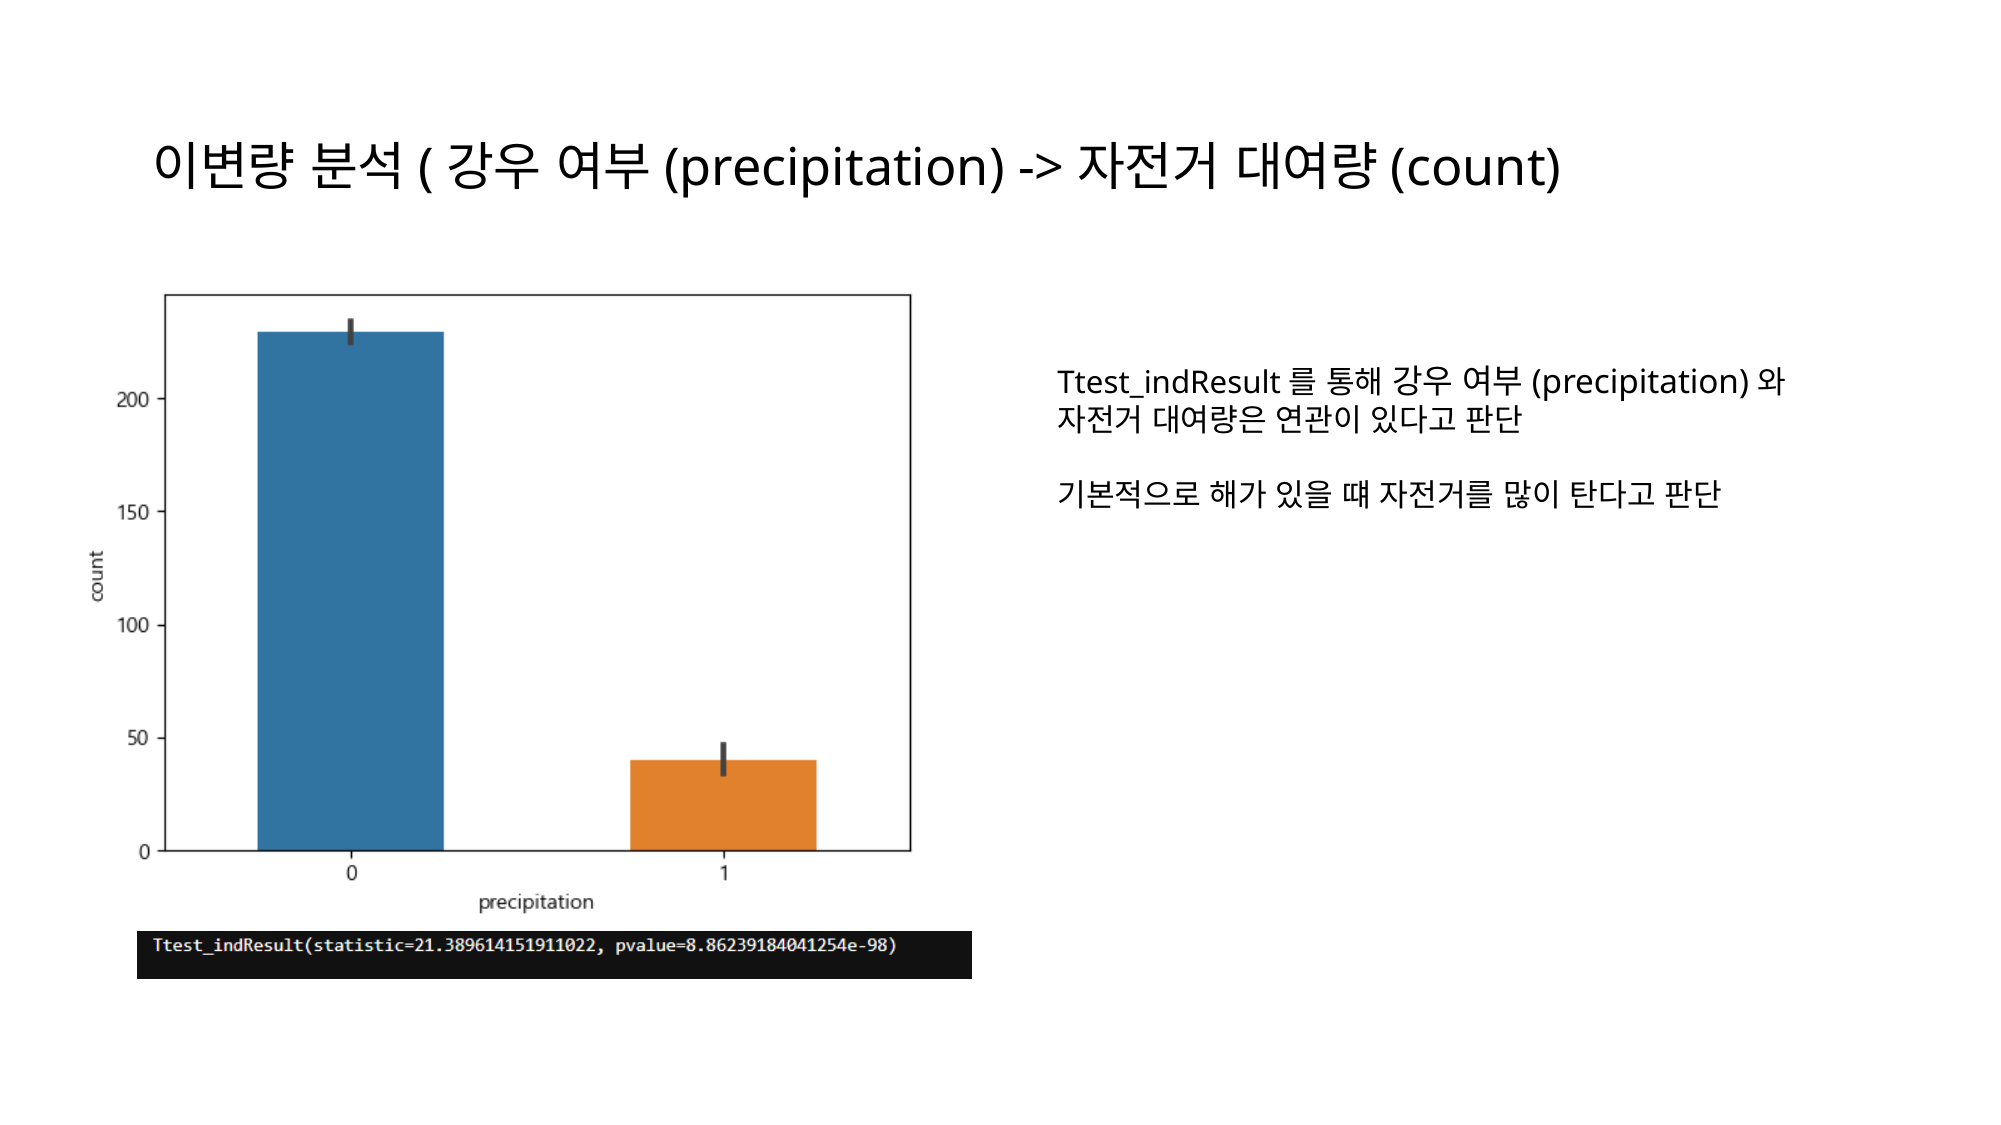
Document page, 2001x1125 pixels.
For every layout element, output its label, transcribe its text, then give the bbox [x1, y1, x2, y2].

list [137, 931, 972, 979]
picture [73, 281, 925, 927]
title 이변량 분석(강우 여부(precipitation) ->자전거 대여량(count) [137, 59, 1863, 278]
text_box Ttest_indResult를 통해 강우 여부(precipitation)와 자전거 대여량은 연관이 있다고 판단 기본적으로 해가 있을 떄 자전거를 많이 탄다고 판단 [1042, 352, 1961, 520]
